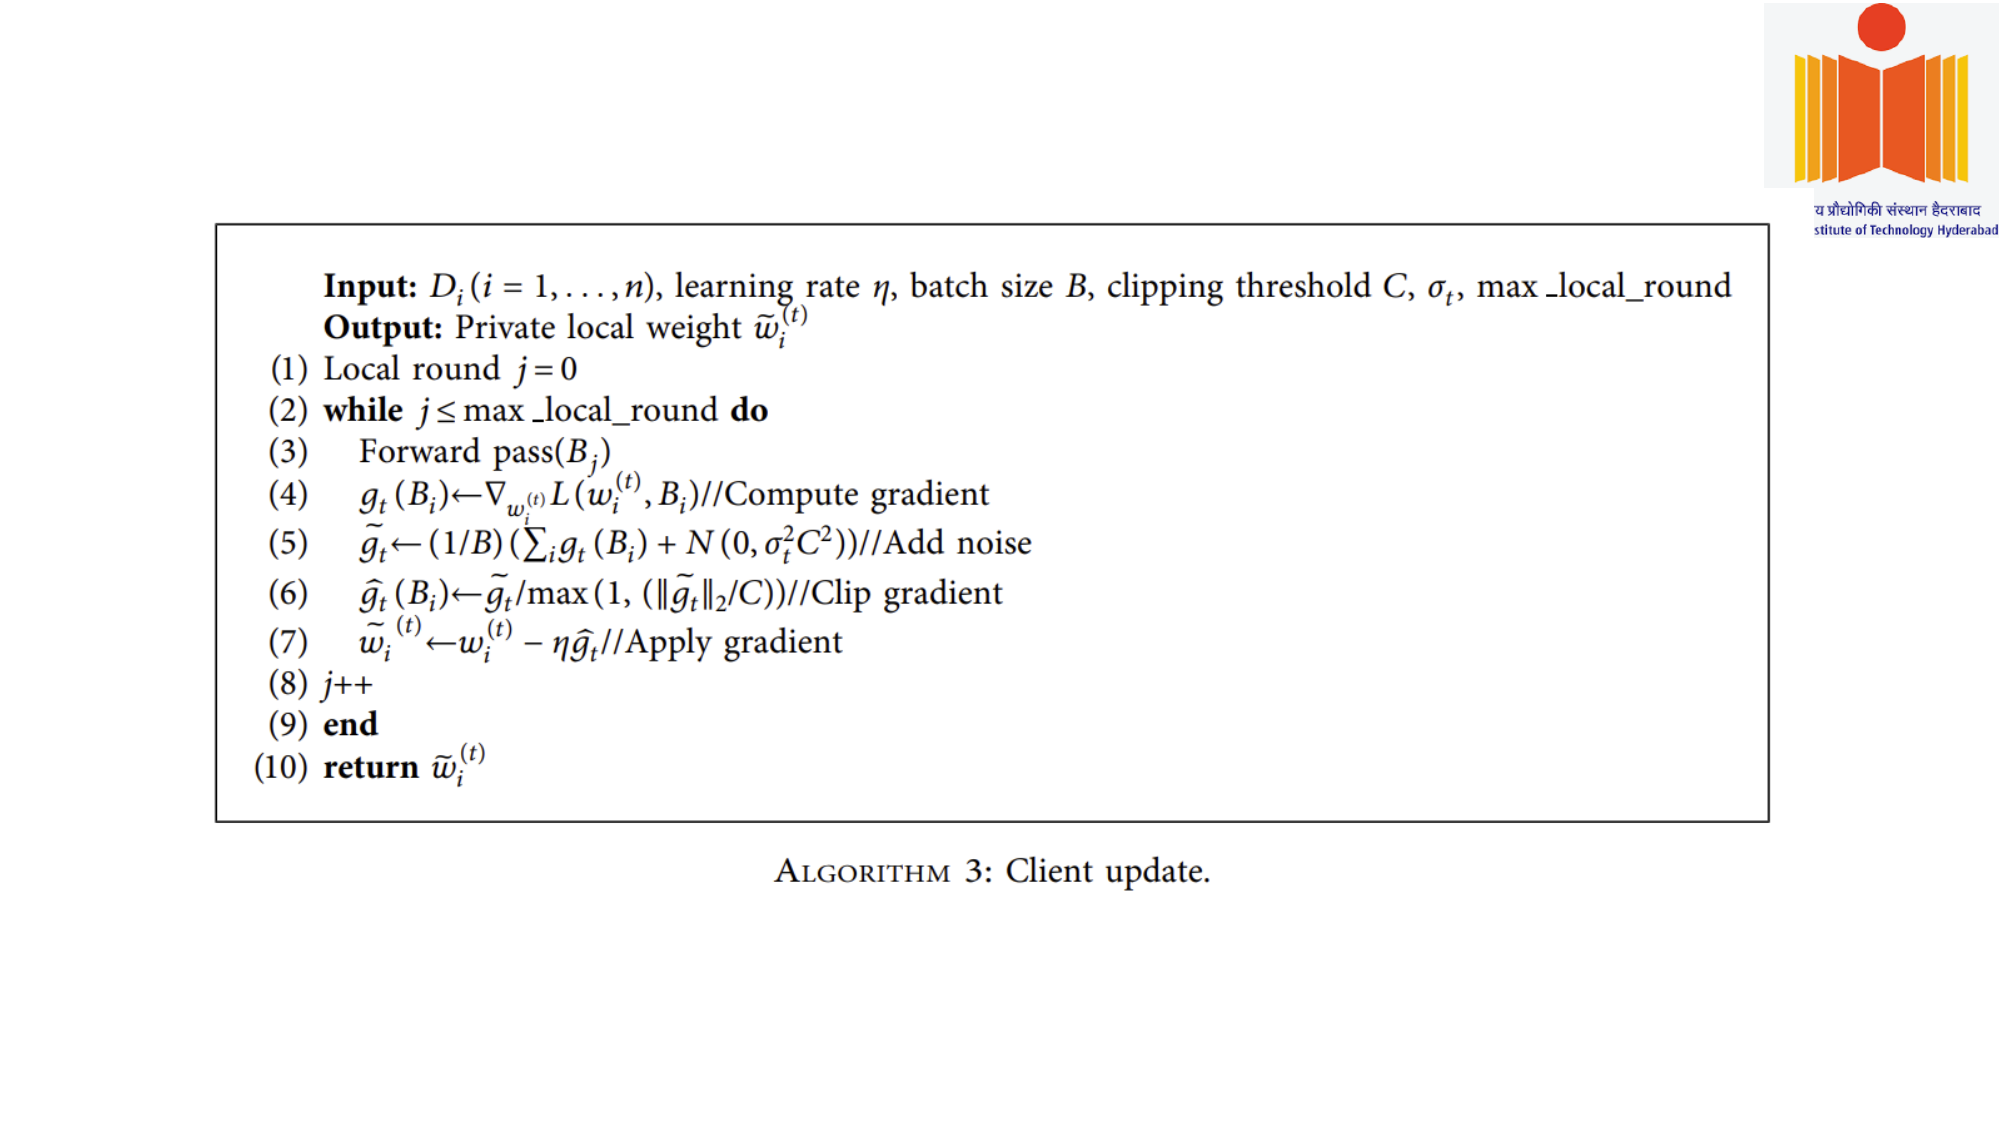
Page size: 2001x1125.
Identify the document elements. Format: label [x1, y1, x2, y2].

picture [186, 1, 2000, 937]
